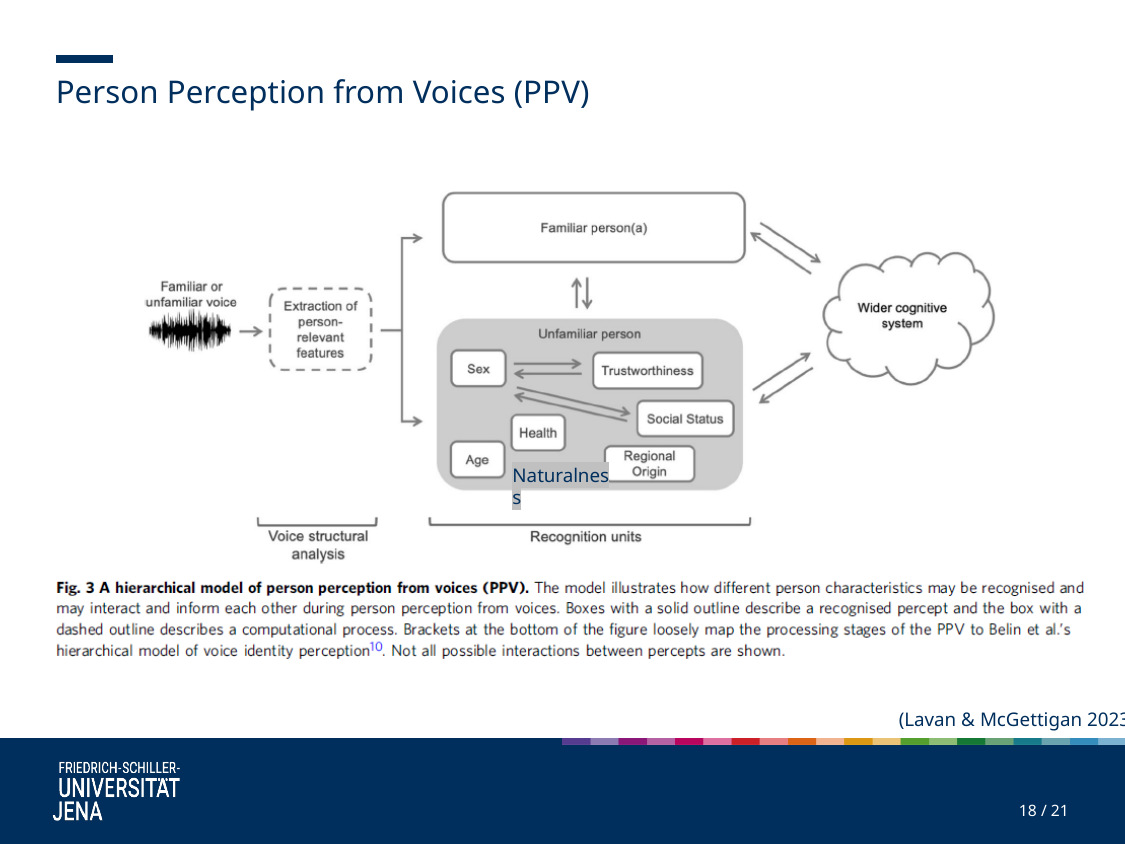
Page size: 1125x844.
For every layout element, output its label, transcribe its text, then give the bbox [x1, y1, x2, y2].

picture [35, 165, 1089, 665]
picture [562, 738, 1125, 745]
picture [51, 755, 181, 827]
text_box (Lavan & McGettigan 2023) [883, 700, 1125, 738]
text_box Person Perception from Voices (PPV) [54, 70, 1054, 119]
